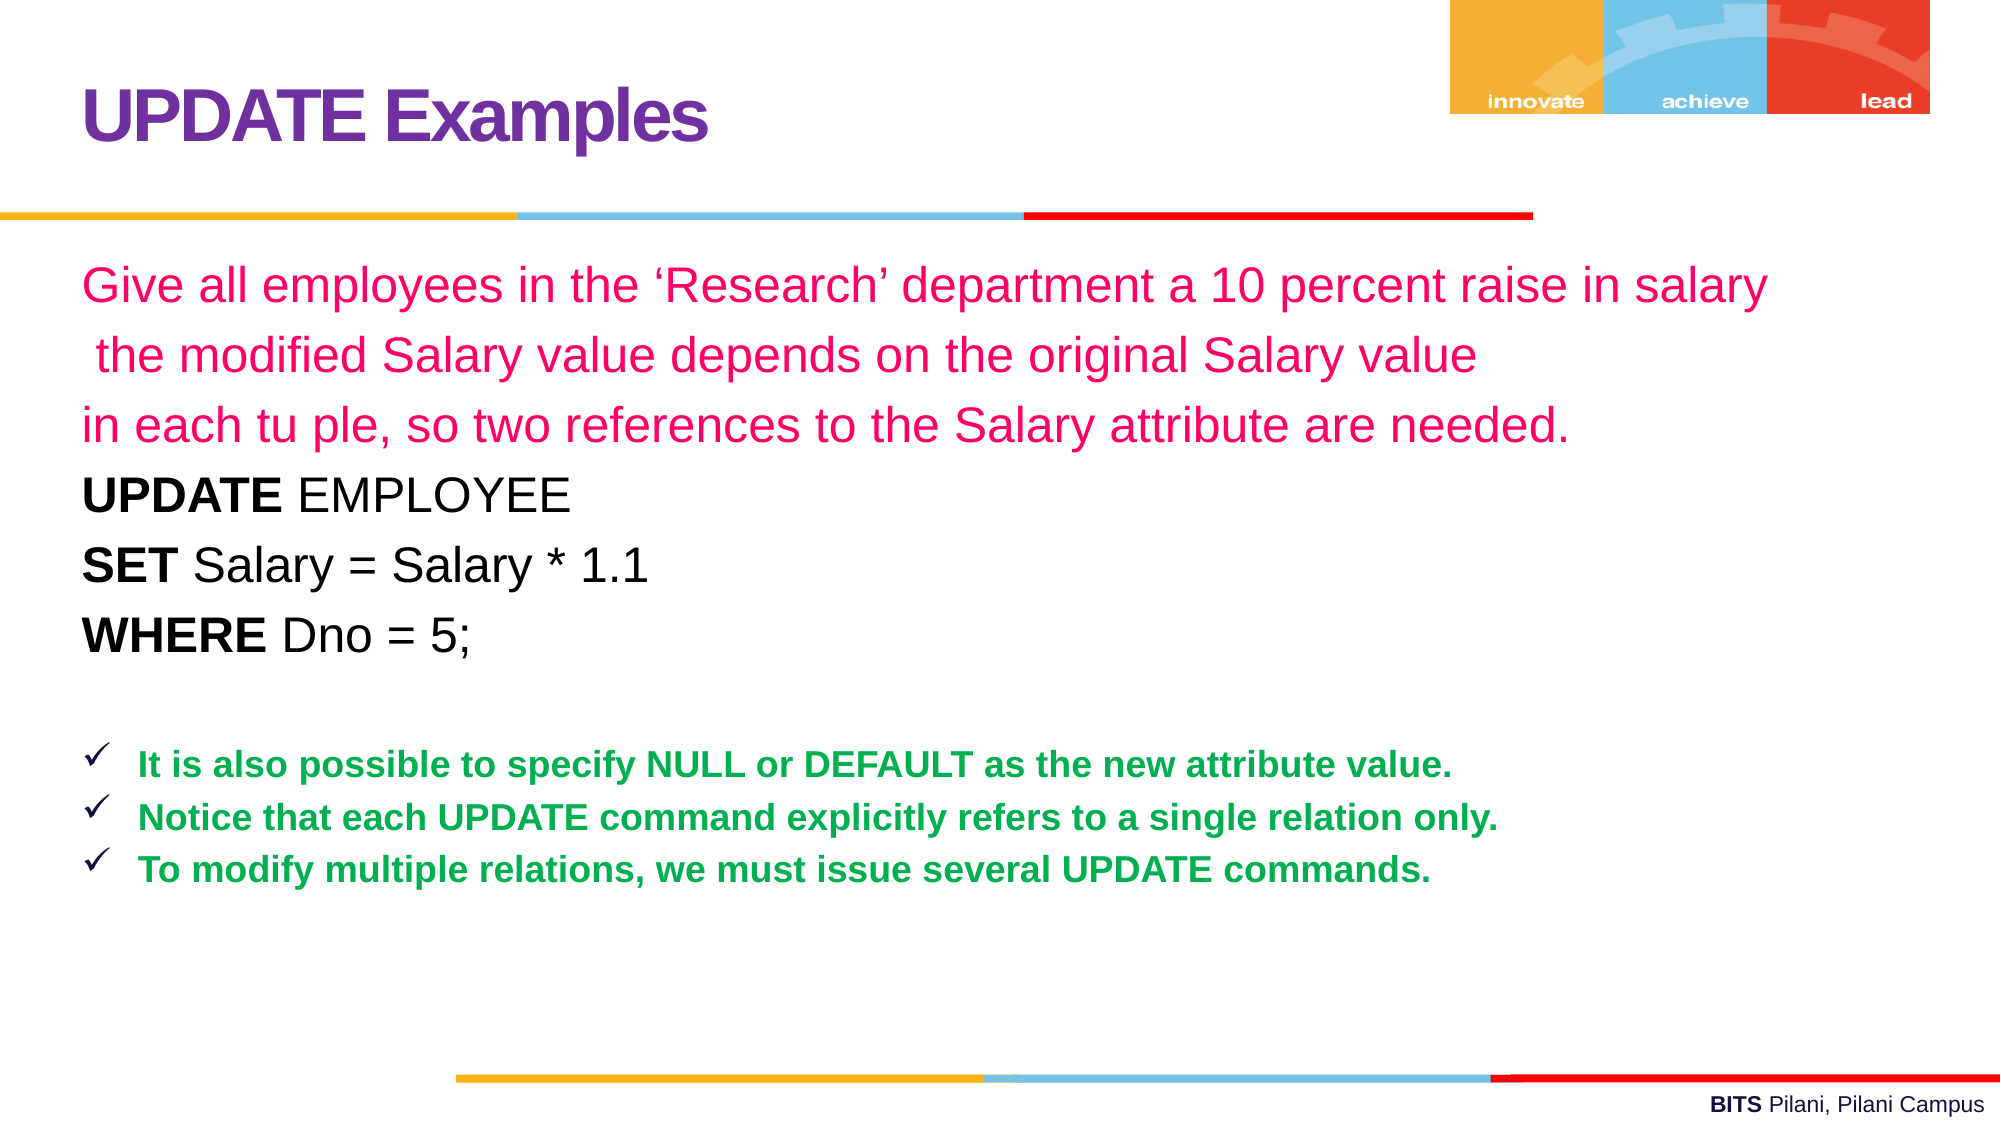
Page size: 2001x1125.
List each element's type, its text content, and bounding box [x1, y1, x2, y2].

list Give all employees in the ‘Research’ department a 10 percent raise in salary the modified Salary value depends on the original Salary value in each tu ple, so two references to the Salary attribute are needed. UPDATE EMPLOYEE SET Salary = Salary * 1.1 WHERE Dno = 5; It is also possible to specify NULL or DEFAULT as the new attribute value. Notice that each UPDATE command explicitly refers to a single relation only. To modify multiple relations, we must issue several UPDATE commands. [66, 245, 1867, 988]
picture [1449, 0, 1930, 114]
list UPDATE Examples [66, 24, 1450, 213]
